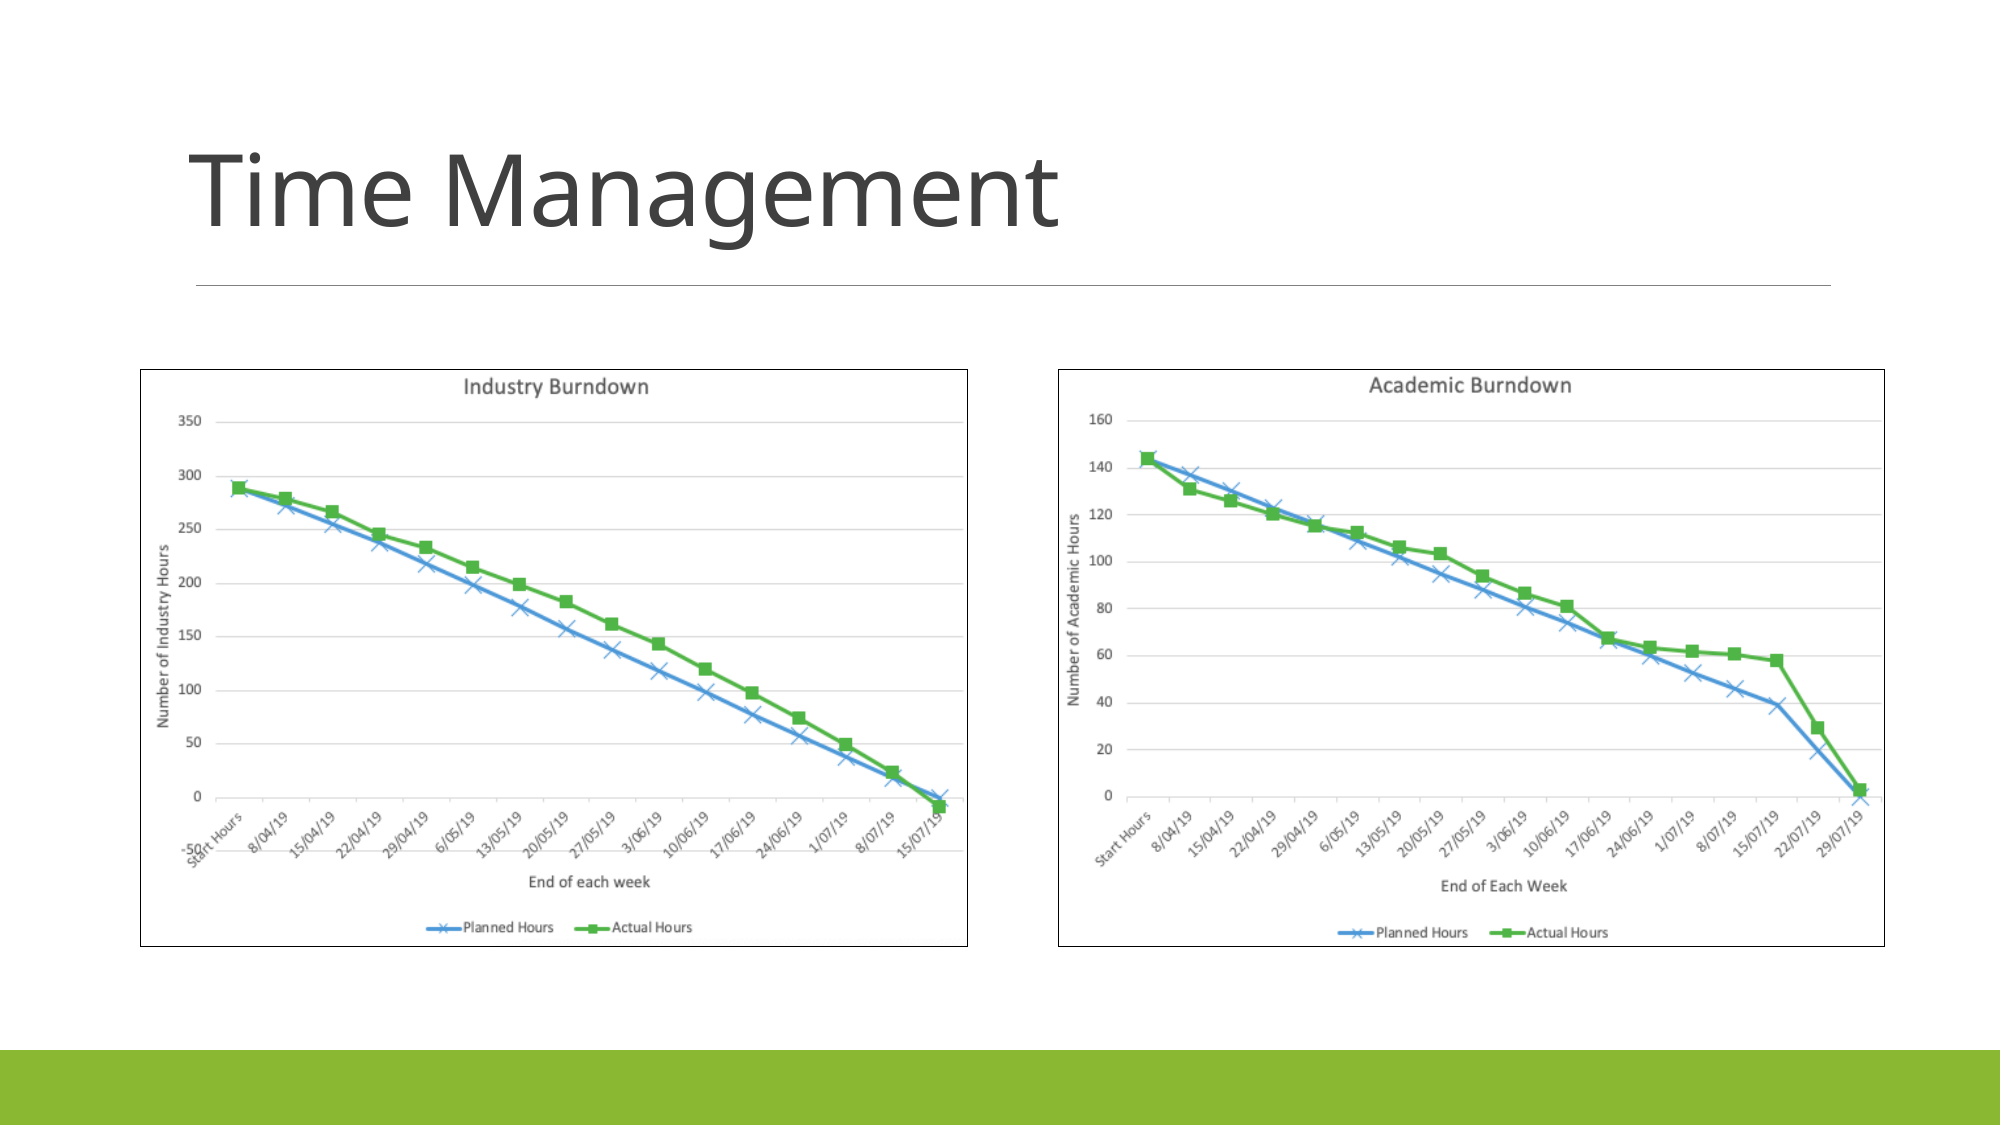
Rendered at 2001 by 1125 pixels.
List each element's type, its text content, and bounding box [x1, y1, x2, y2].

title Time Management [168, 124, 2000, 251]
picture [139, 368, 968, 948]
picture [1057, 368, 1886, 948]
